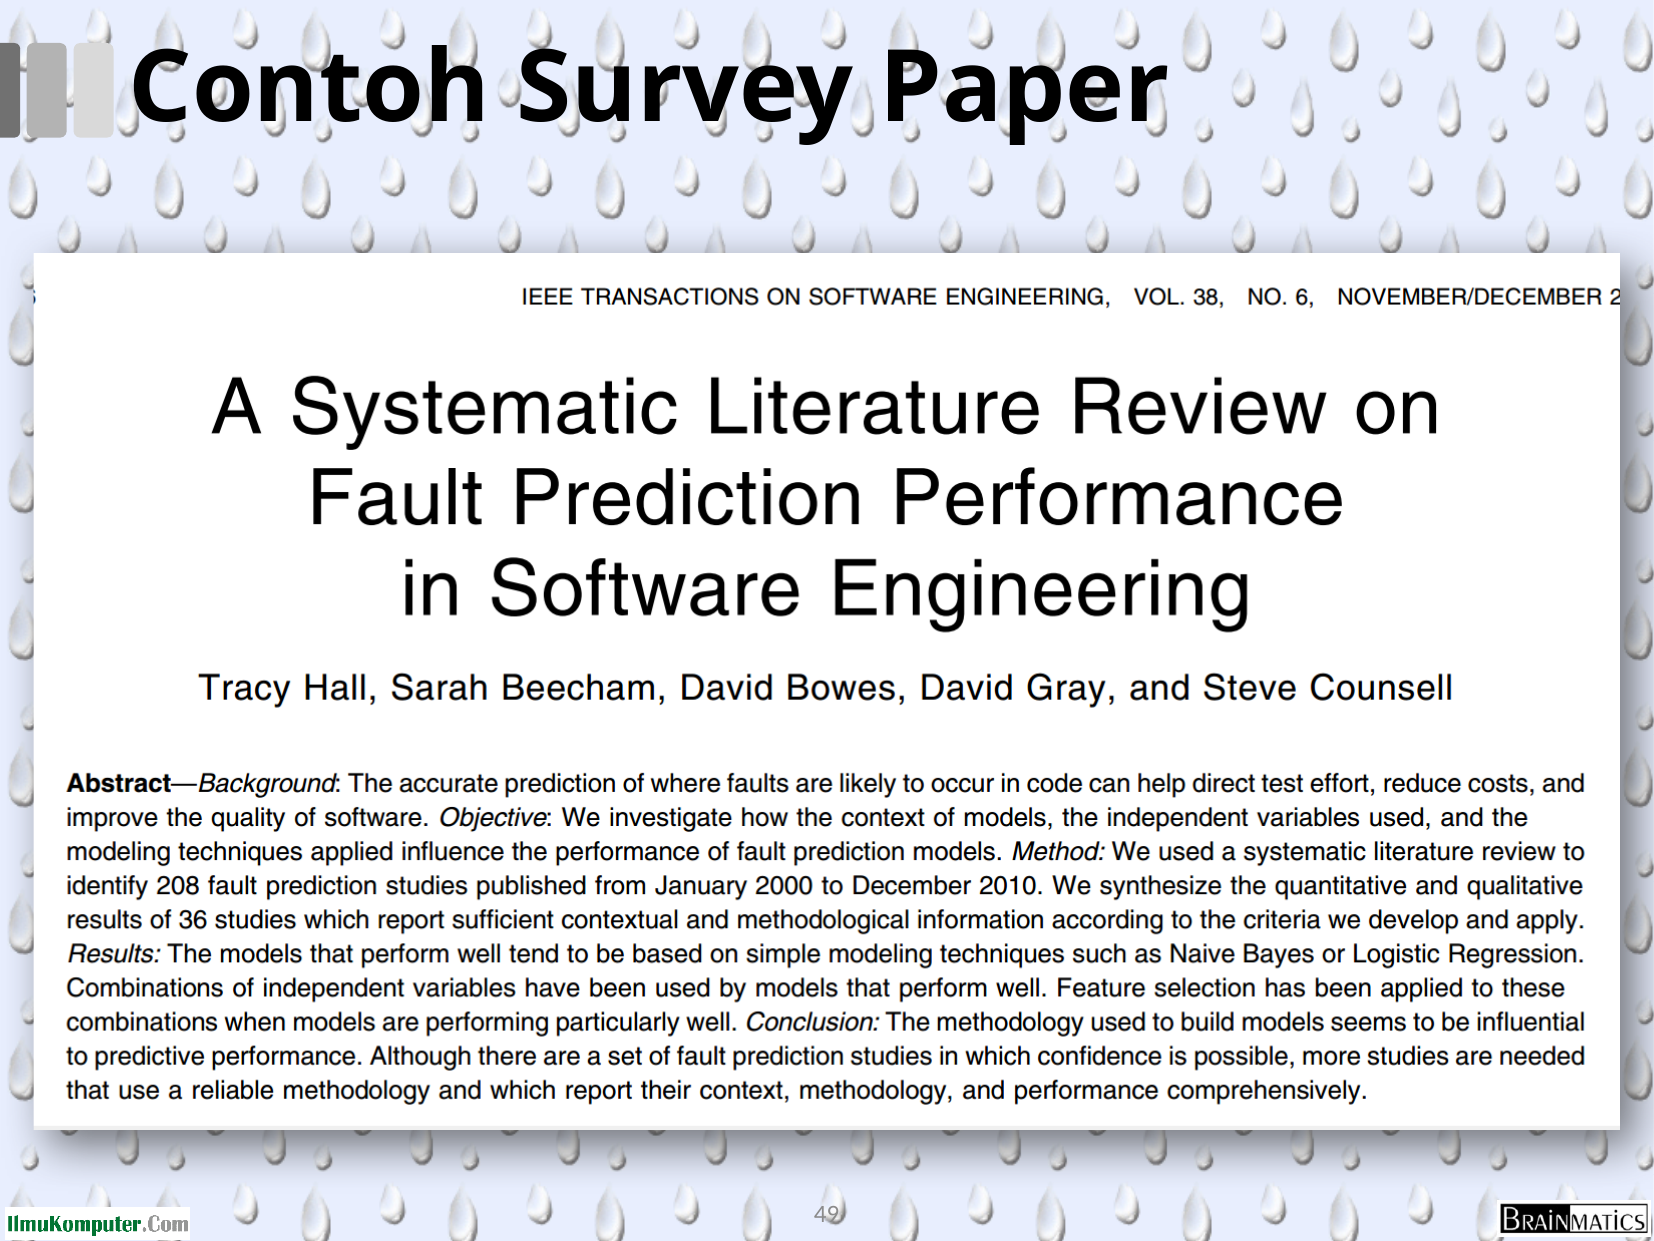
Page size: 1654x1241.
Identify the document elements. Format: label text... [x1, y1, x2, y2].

text_box [113, 206, 1540, 234]
text_box Contoh Survey Paper [113, 27, 1651, 152]
picture [0, 0, 1654, 1241]
text_box <number> [640, 1184, 1013, 1240]
